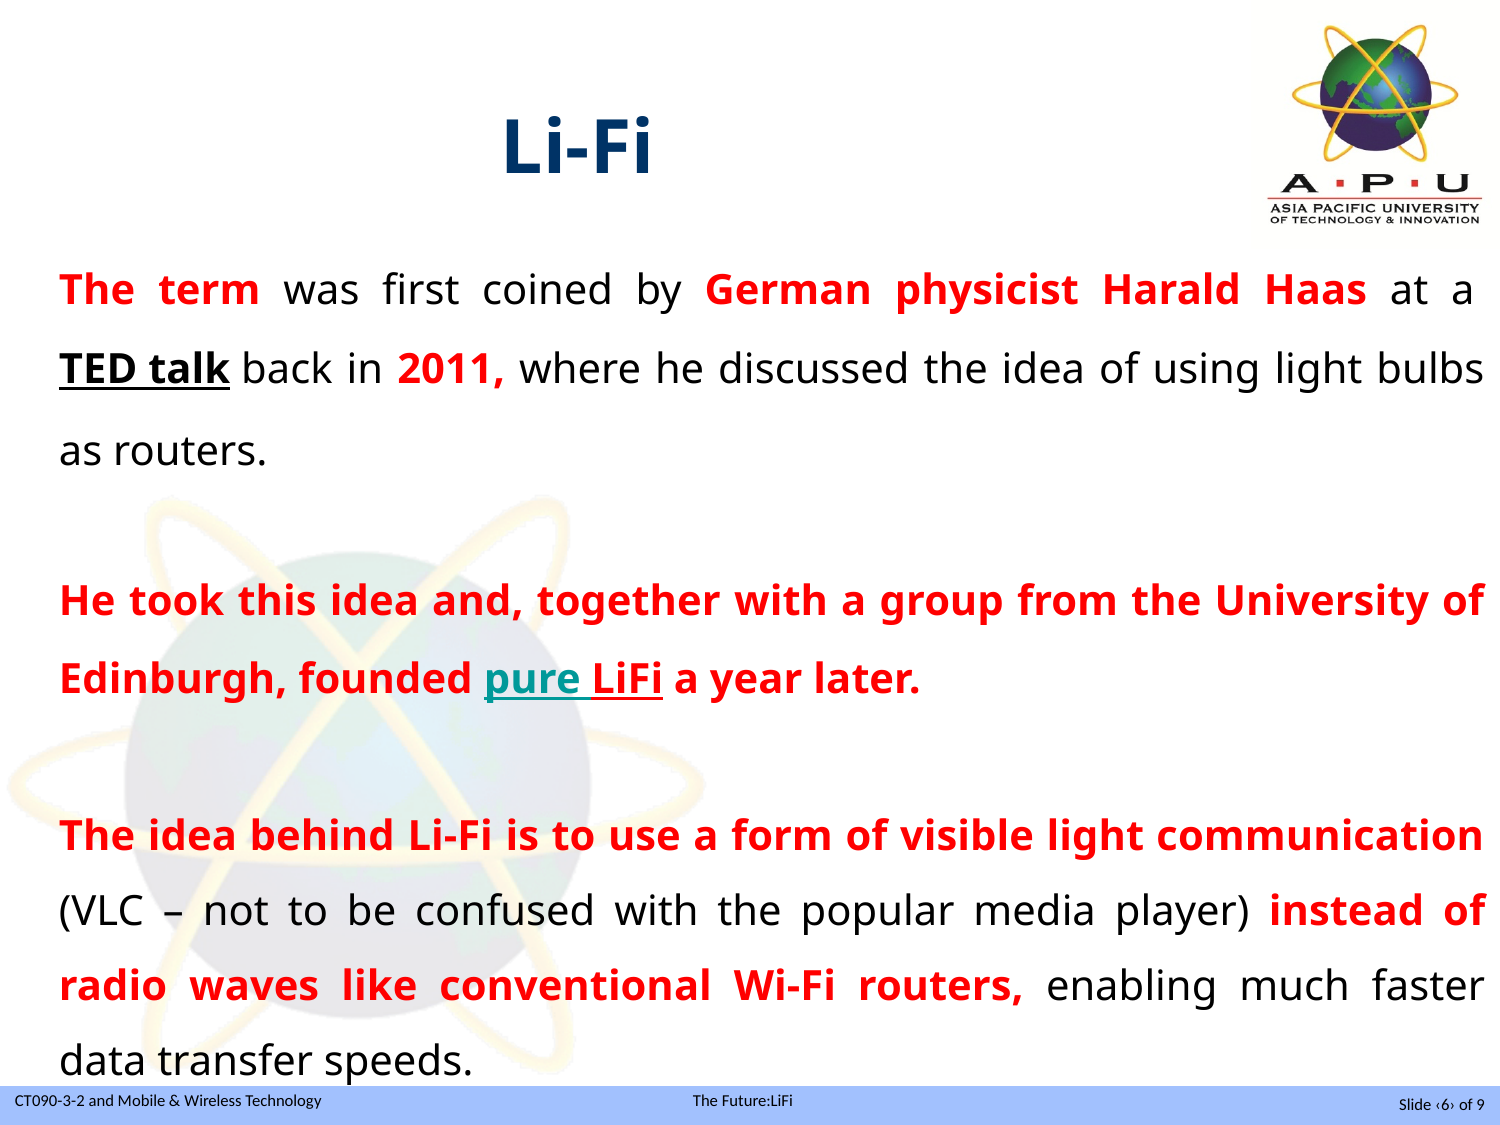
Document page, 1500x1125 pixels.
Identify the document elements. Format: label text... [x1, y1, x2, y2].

picture [1251, 0, 1500, 230]
text_box Li-Fi [0, 117, 1156, 261]
text_box The term was first coined by German physicist Harald Haas at a TED talk back in 2011, where he discussed the idea of using light bulbs as routers. He took this idea and, together with a group from the University of Edinburgh, founded pure LiFi a year later. The idea behind Li-Fi is to use a form of visible light communication (VLC – not to be confused with the popular media player) instead of radio waves like conventional Wi-Fi routers, enabling much faster data transfer speeds. [44, 230, 1500, 1125]
